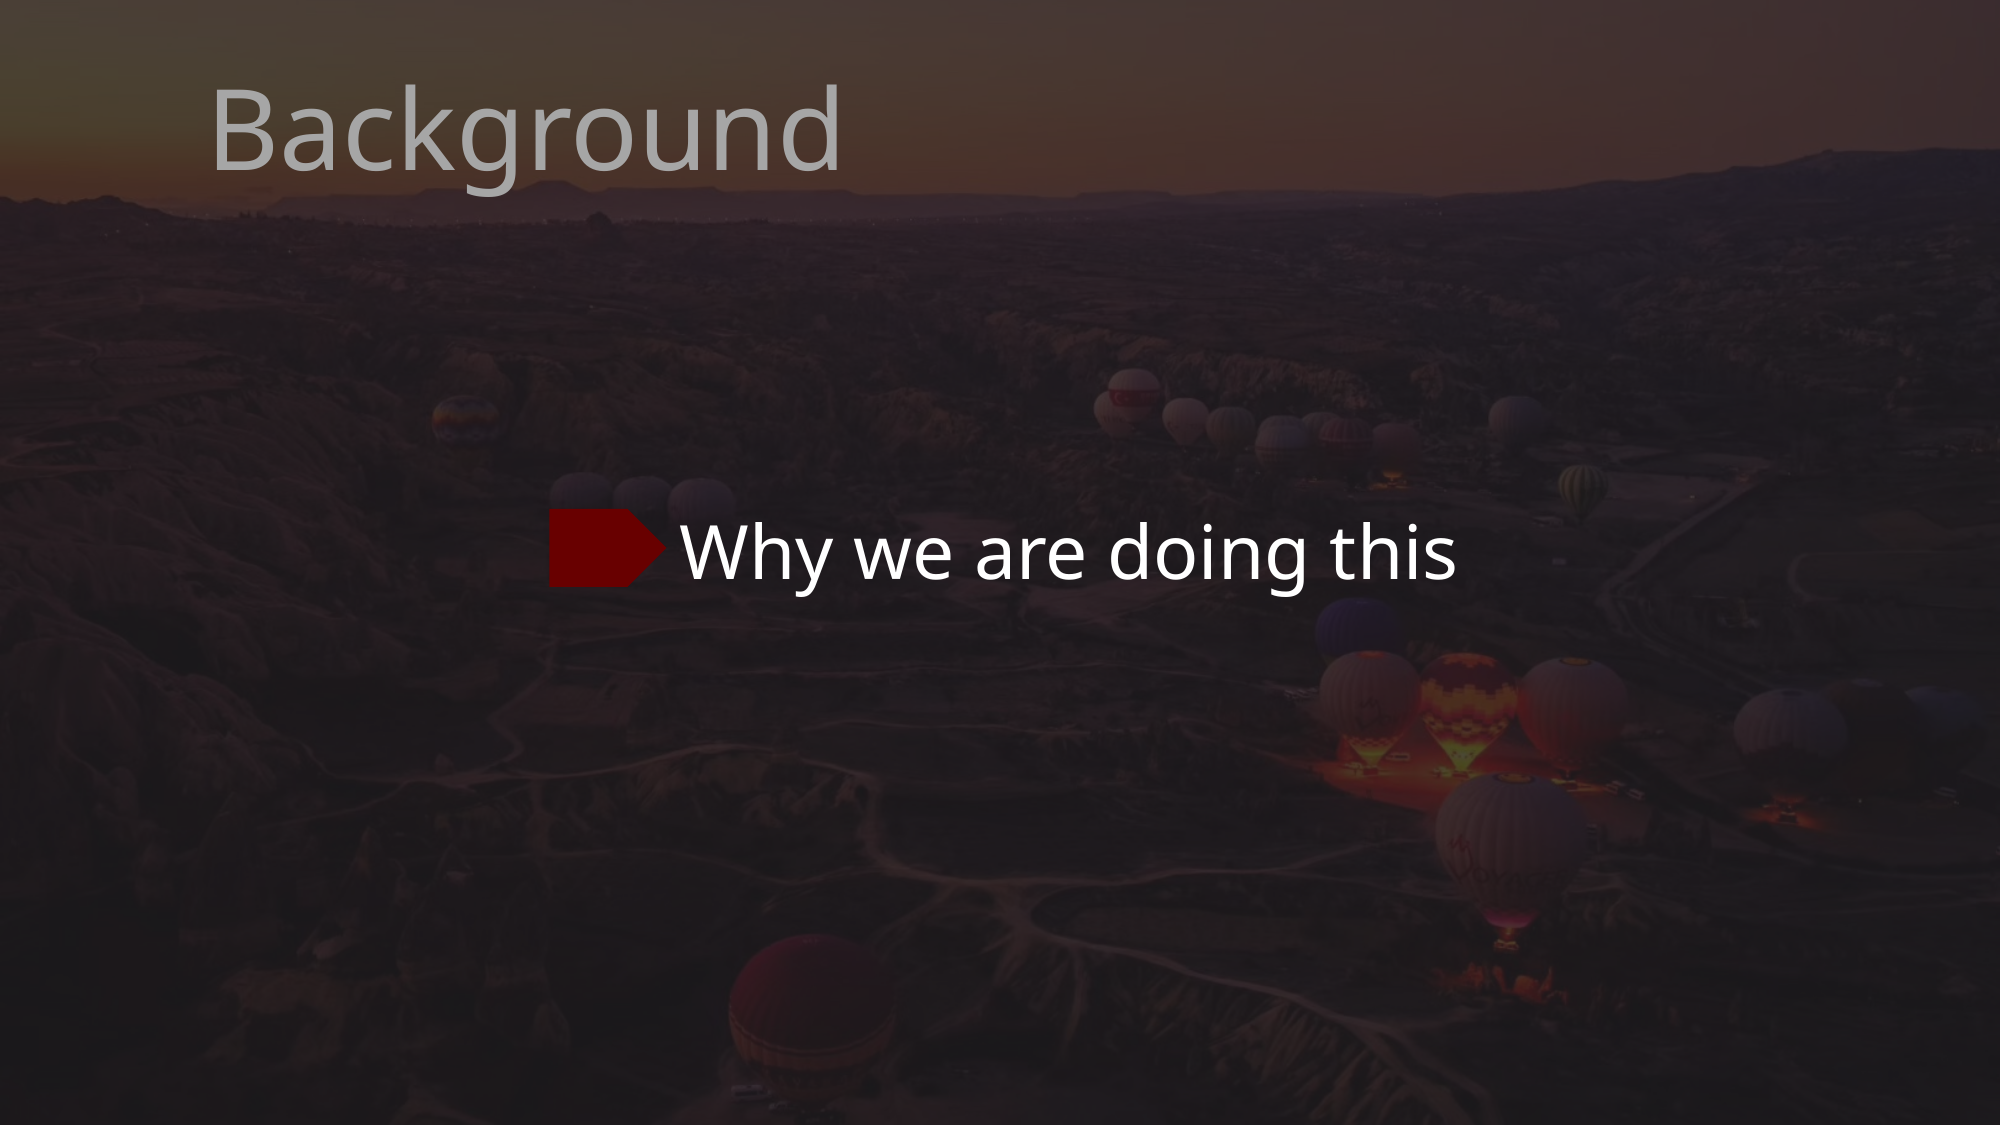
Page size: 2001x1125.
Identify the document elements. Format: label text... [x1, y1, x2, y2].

text_box Why we are doing this [664, 497, 1774, 603]
text_box Background [192, 50, 1308, 201]
text_box [549, 508, 664, 587]
